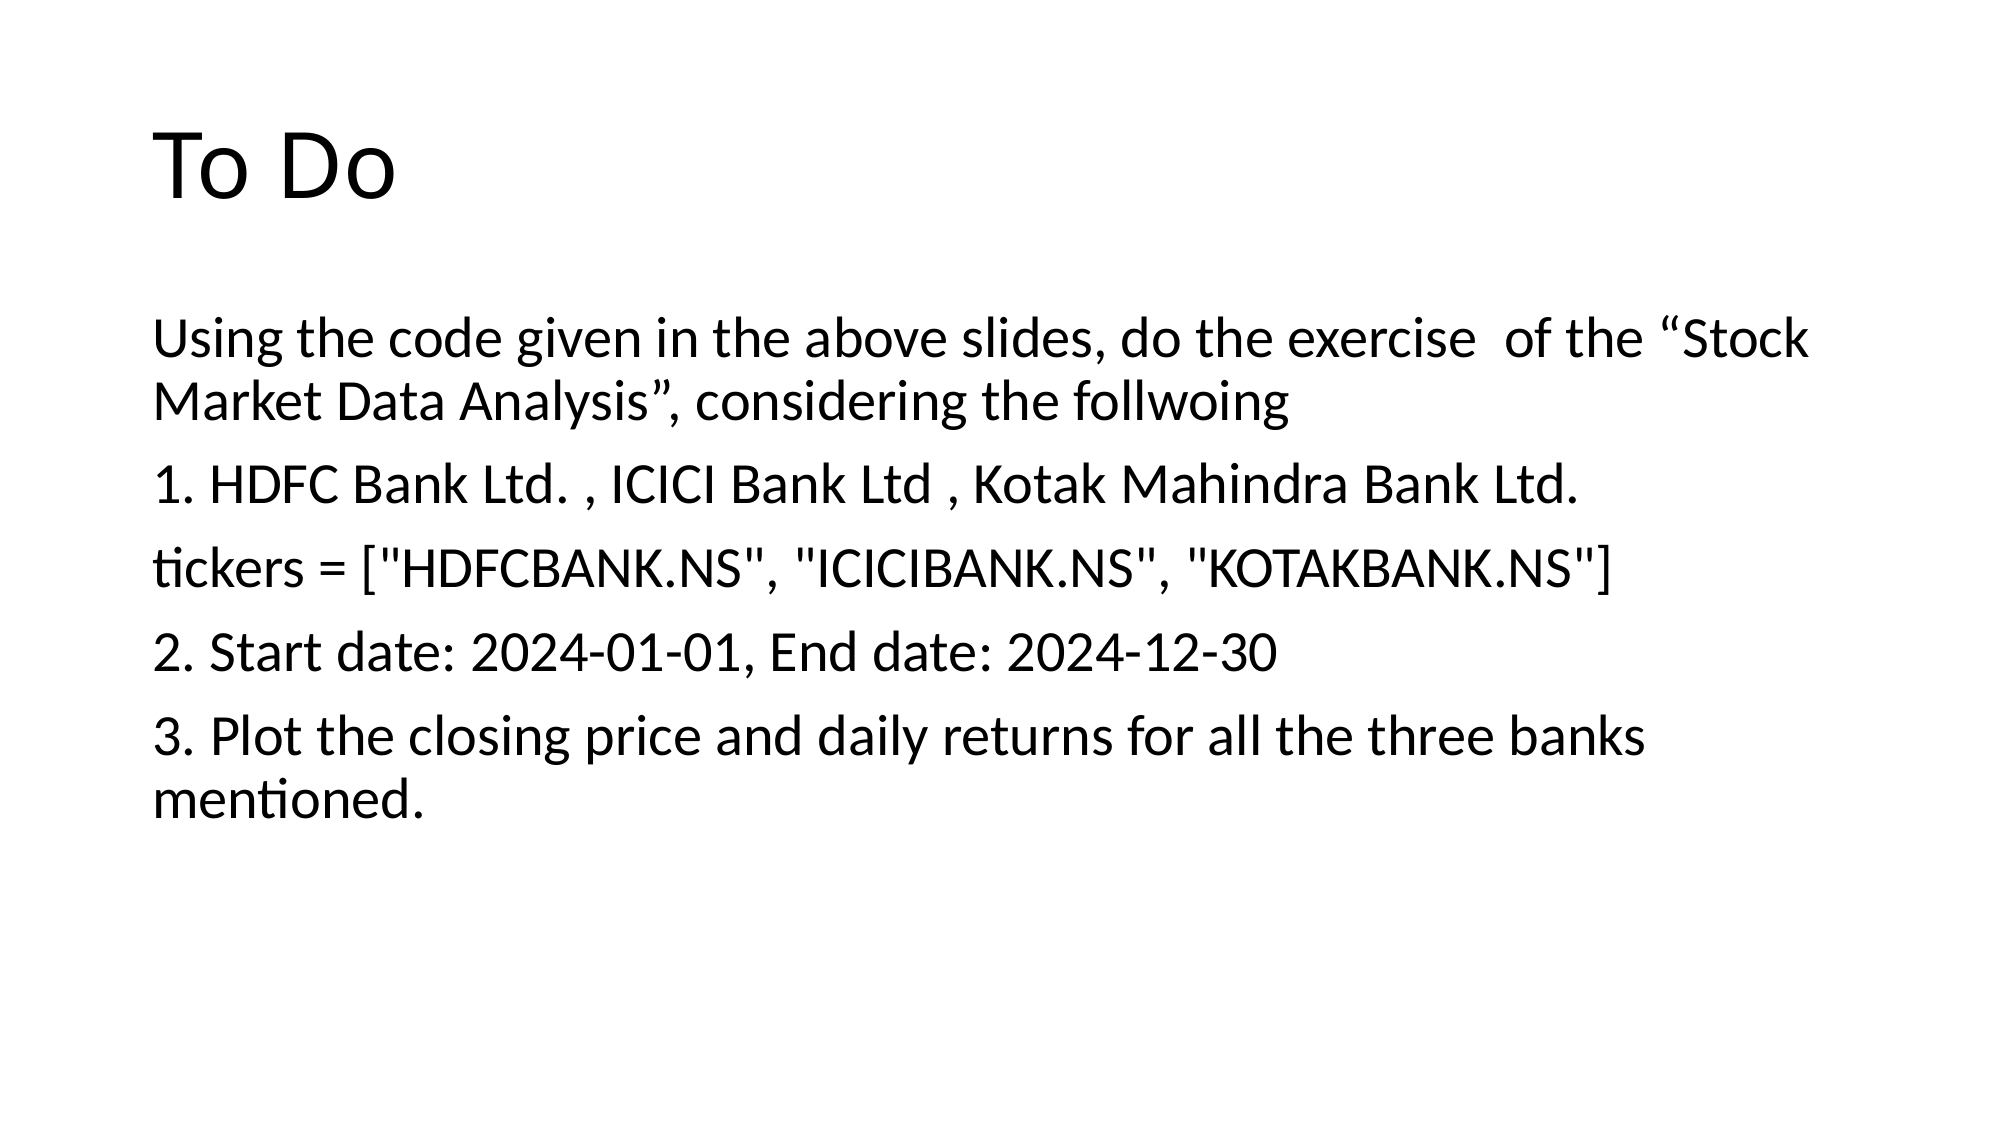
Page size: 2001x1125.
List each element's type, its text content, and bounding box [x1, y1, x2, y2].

title To Do [137, 59, 1863, 278]
list Using the code given in the above slides, do the exercise of the “Stock Market Data Analysis”, considering the follwoing 1. HDFC Bank Ltd. , ICICI Bank Ltd , Kotak Mahindra Bank Ltd. tickers = ["HDFCBANK.NS", "ICICIBANK.NS", "KOTAKBANK.NS"] 2. Start date: 2024-01-01, End date: 2024-12-30 3. Plot the closing price and daily returns for all the three banks mentioned. [137, 299, 1863, 1014]
